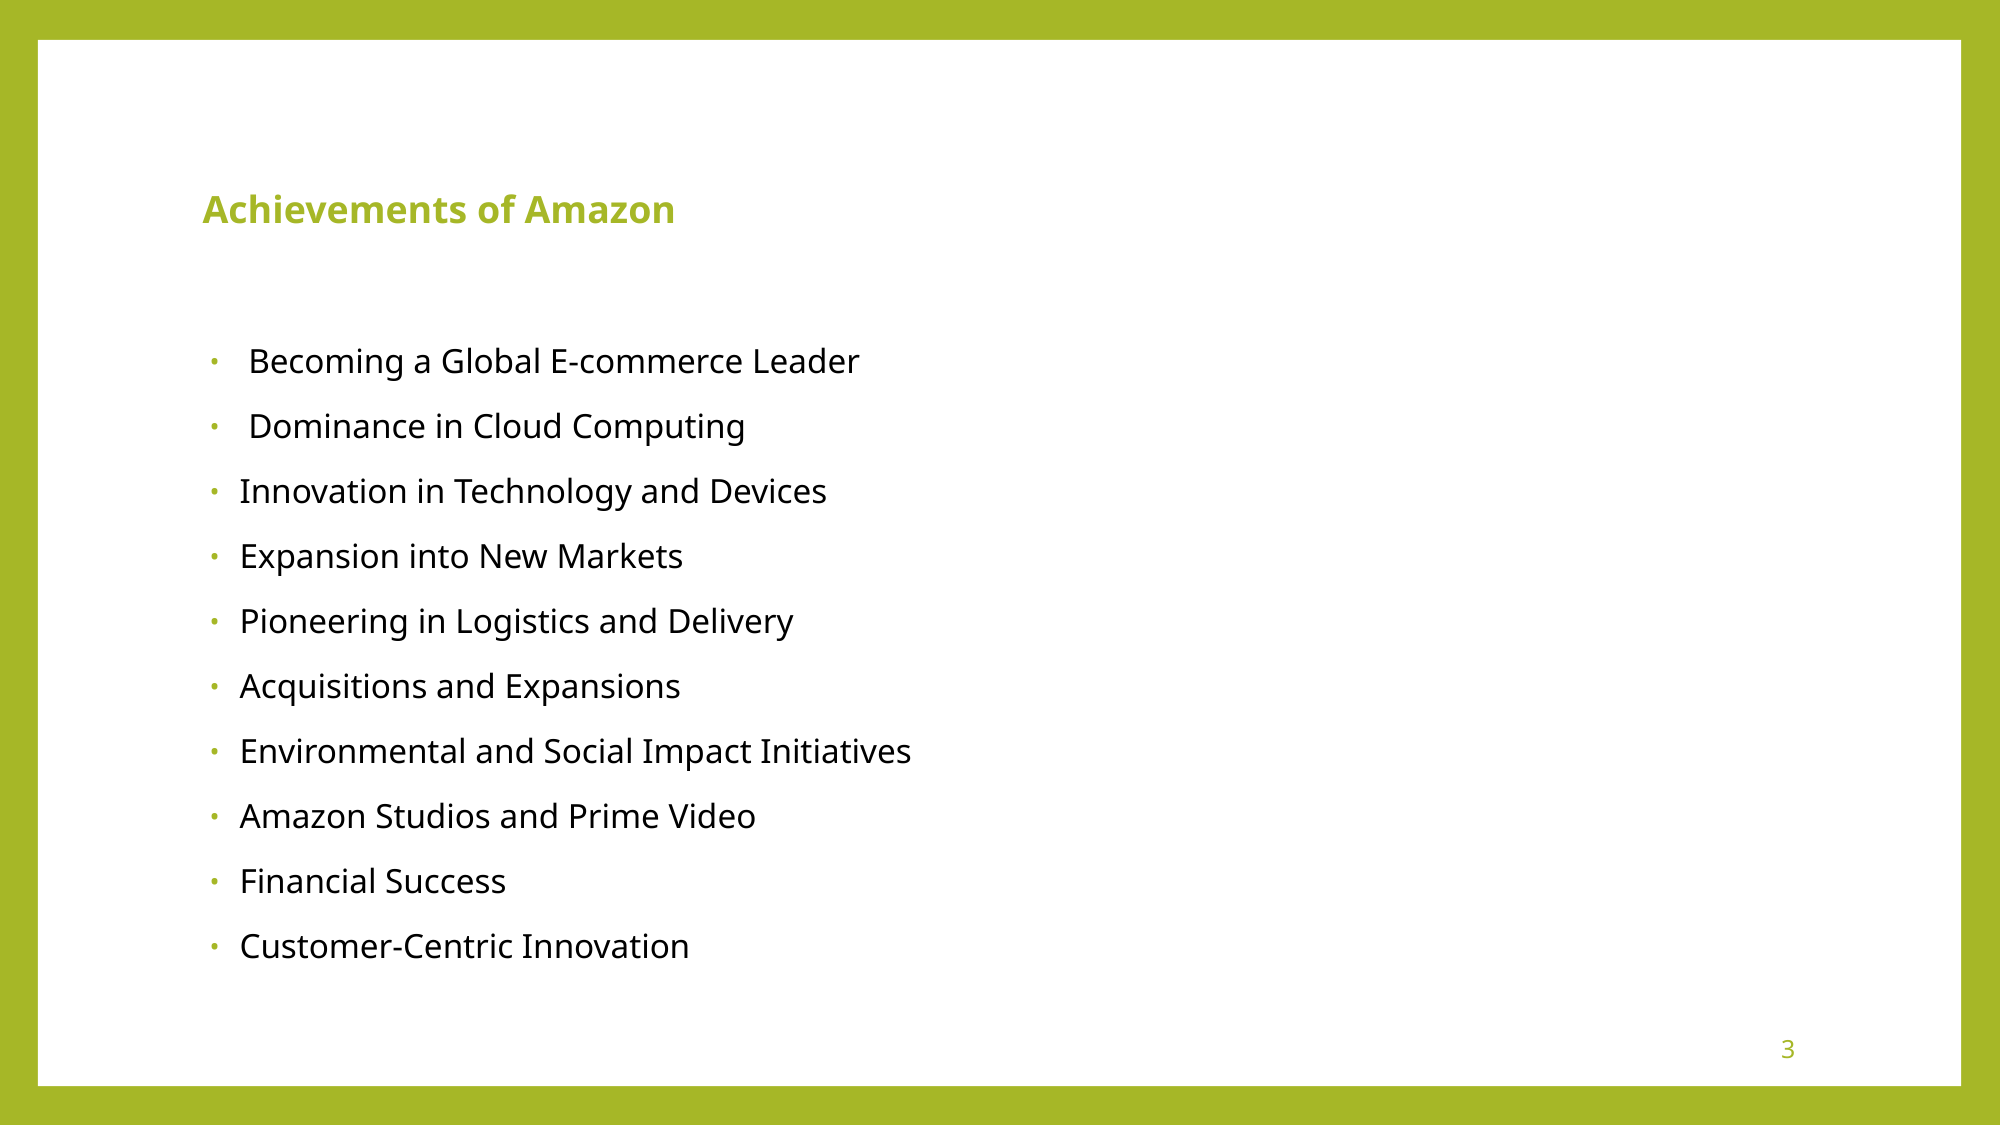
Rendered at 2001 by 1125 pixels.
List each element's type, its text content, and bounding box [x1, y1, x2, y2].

list Becoming a Global E-commerce Leader Dominance in Cloud Computing Innovation in Technology and Devices Expansion into New Markets Pioneering in Logistics and Delivery Acquisitions and Expansions Environmental and Social Impact Initiatives Amazon Studios and Prime Video Financial Success Customer-Centric Innovation [187, 337, 1726, 1025]
slide_number 3 [1530, 1020, 1811, 1081]
title Achievements of Amazon [187, 99, 1808, 323]
